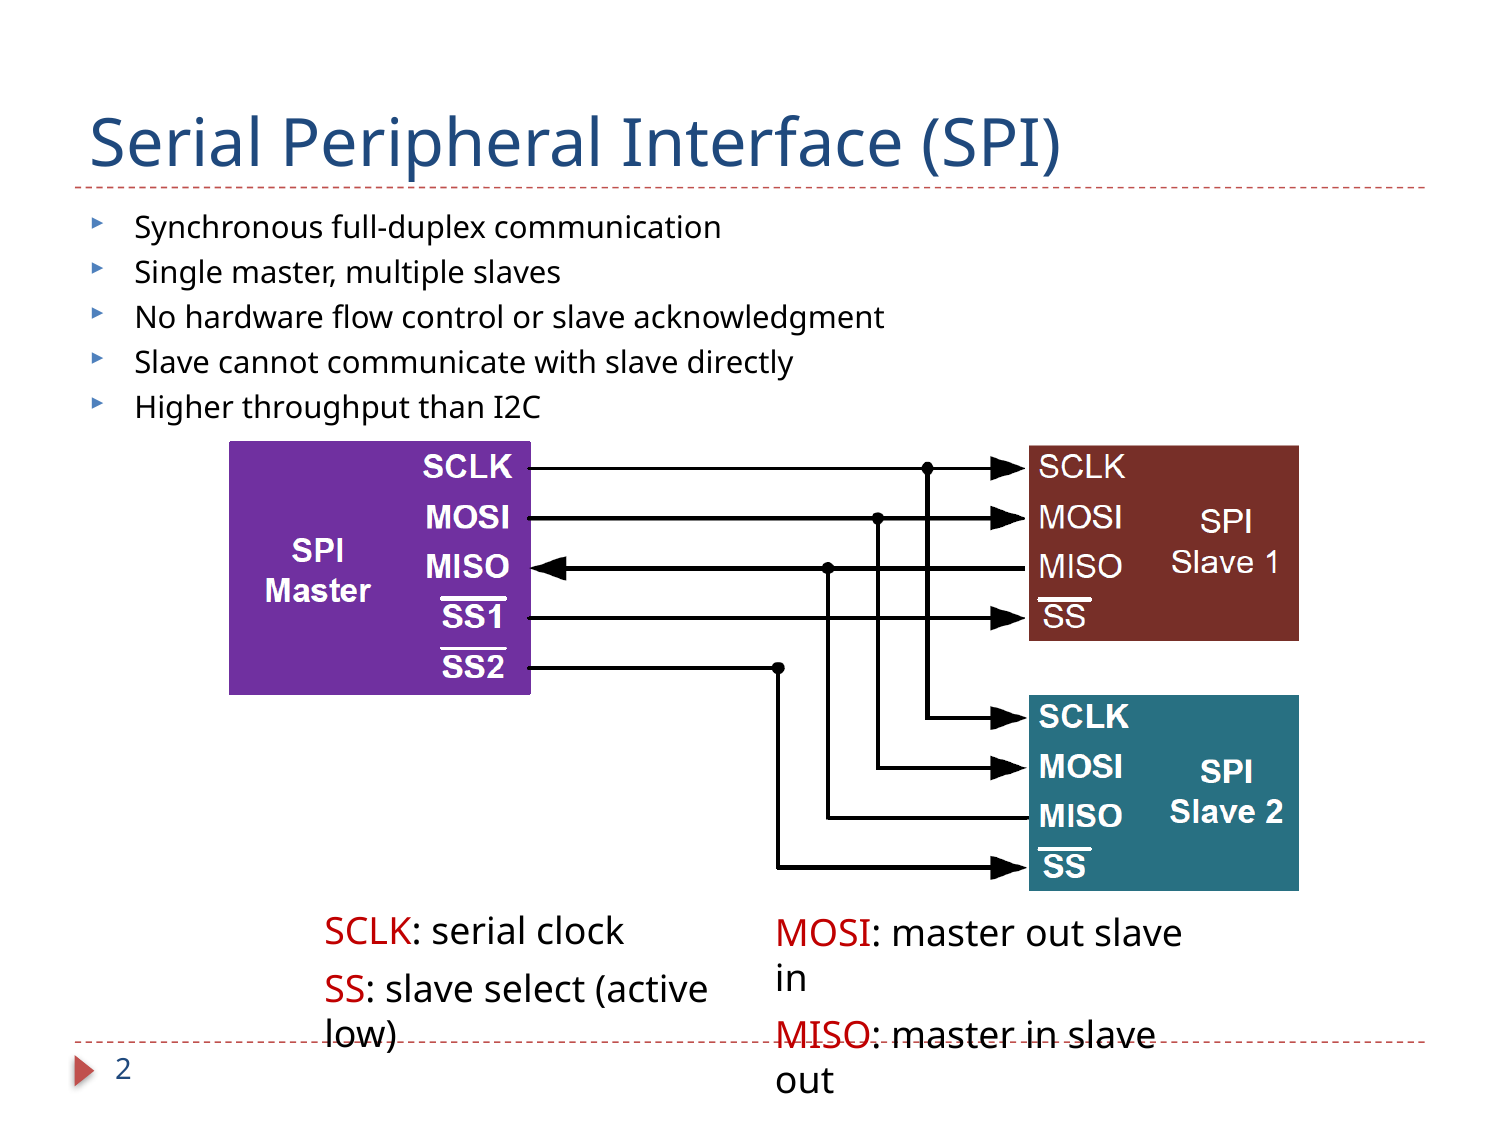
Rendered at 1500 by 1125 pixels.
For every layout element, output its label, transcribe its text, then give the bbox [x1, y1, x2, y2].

list Synchronous full-duplex communication Single master, multiple slaves No hardware flow control or slave acknowledgment Slave cannot communicate with slave directly Higher throughput than I2C [75, 200, 1425, 432]
text_box SCLK: serial clock SS: slave select (active low) [309, 906, 757, 1011]
picture [216, 431, 1305, 894]
slide_number 2 [100, 1042, 426, 1103]
title Serial Peripheral Interface (SPI) [75, 24, 1425, 188]
text_box MOSI: master out slave in MISO: master in slave out [760, 906, 1208, 1025]
